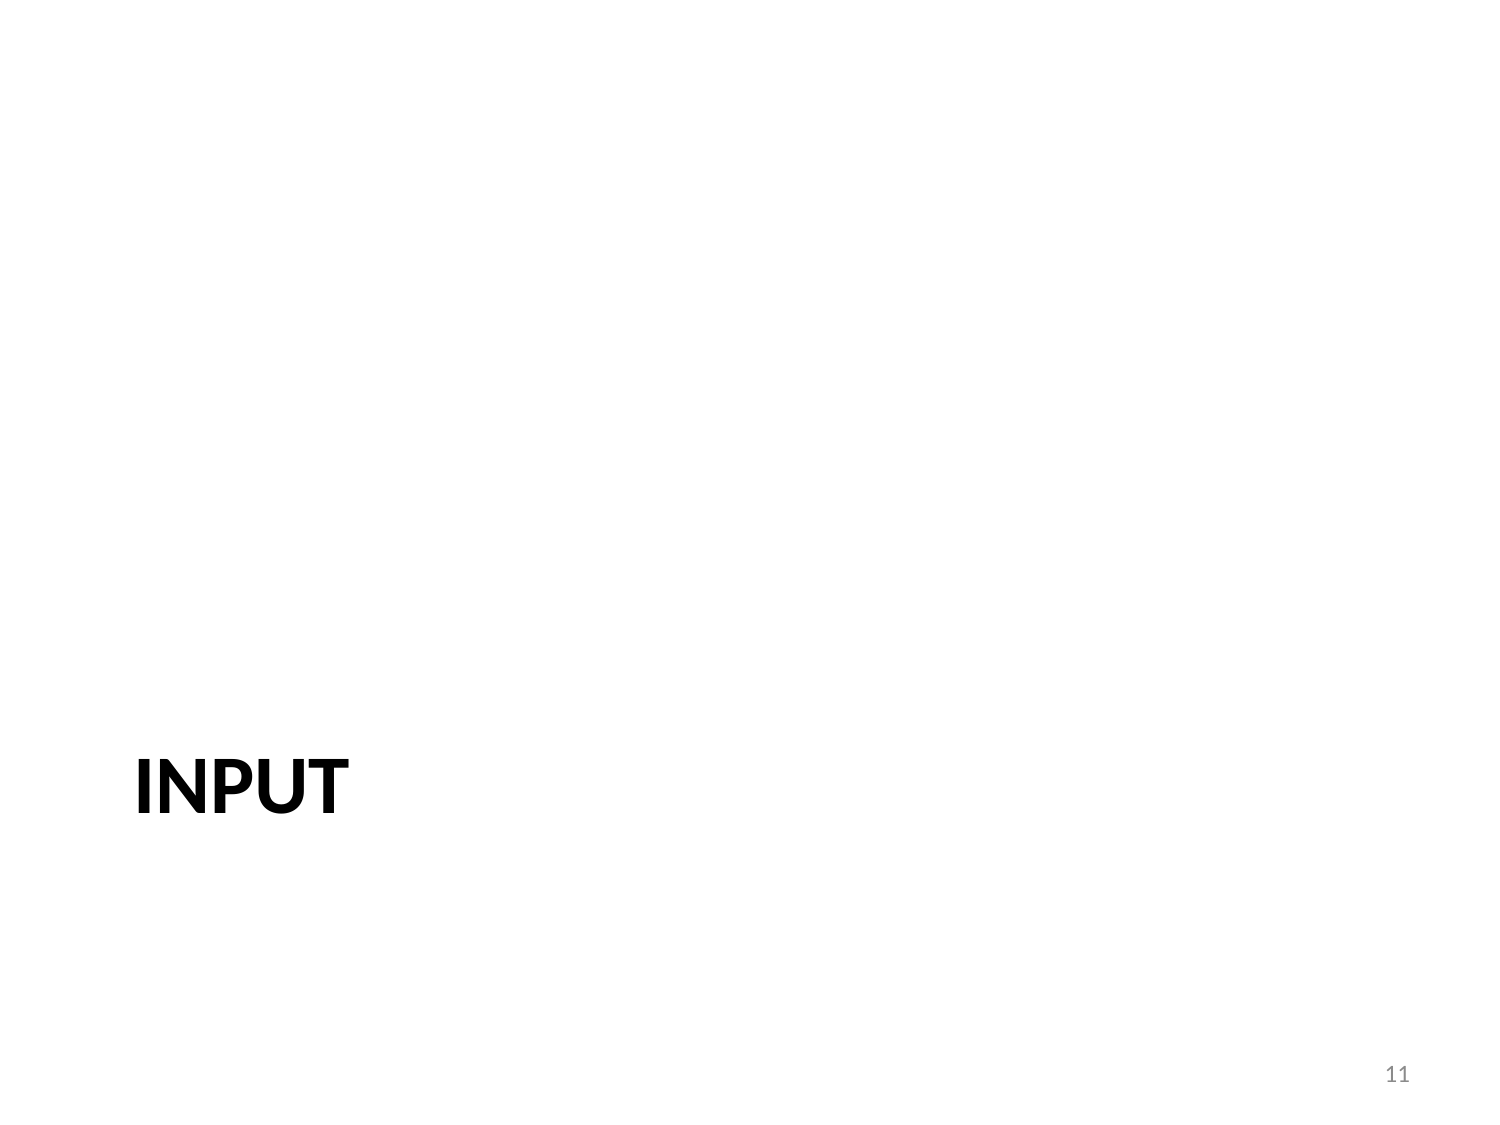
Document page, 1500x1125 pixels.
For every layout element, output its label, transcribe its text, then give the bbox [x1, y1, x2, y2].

slide_number 11 [1074, 1042, 1425, 1103]
title Input [118, 722, 1394, 947]
